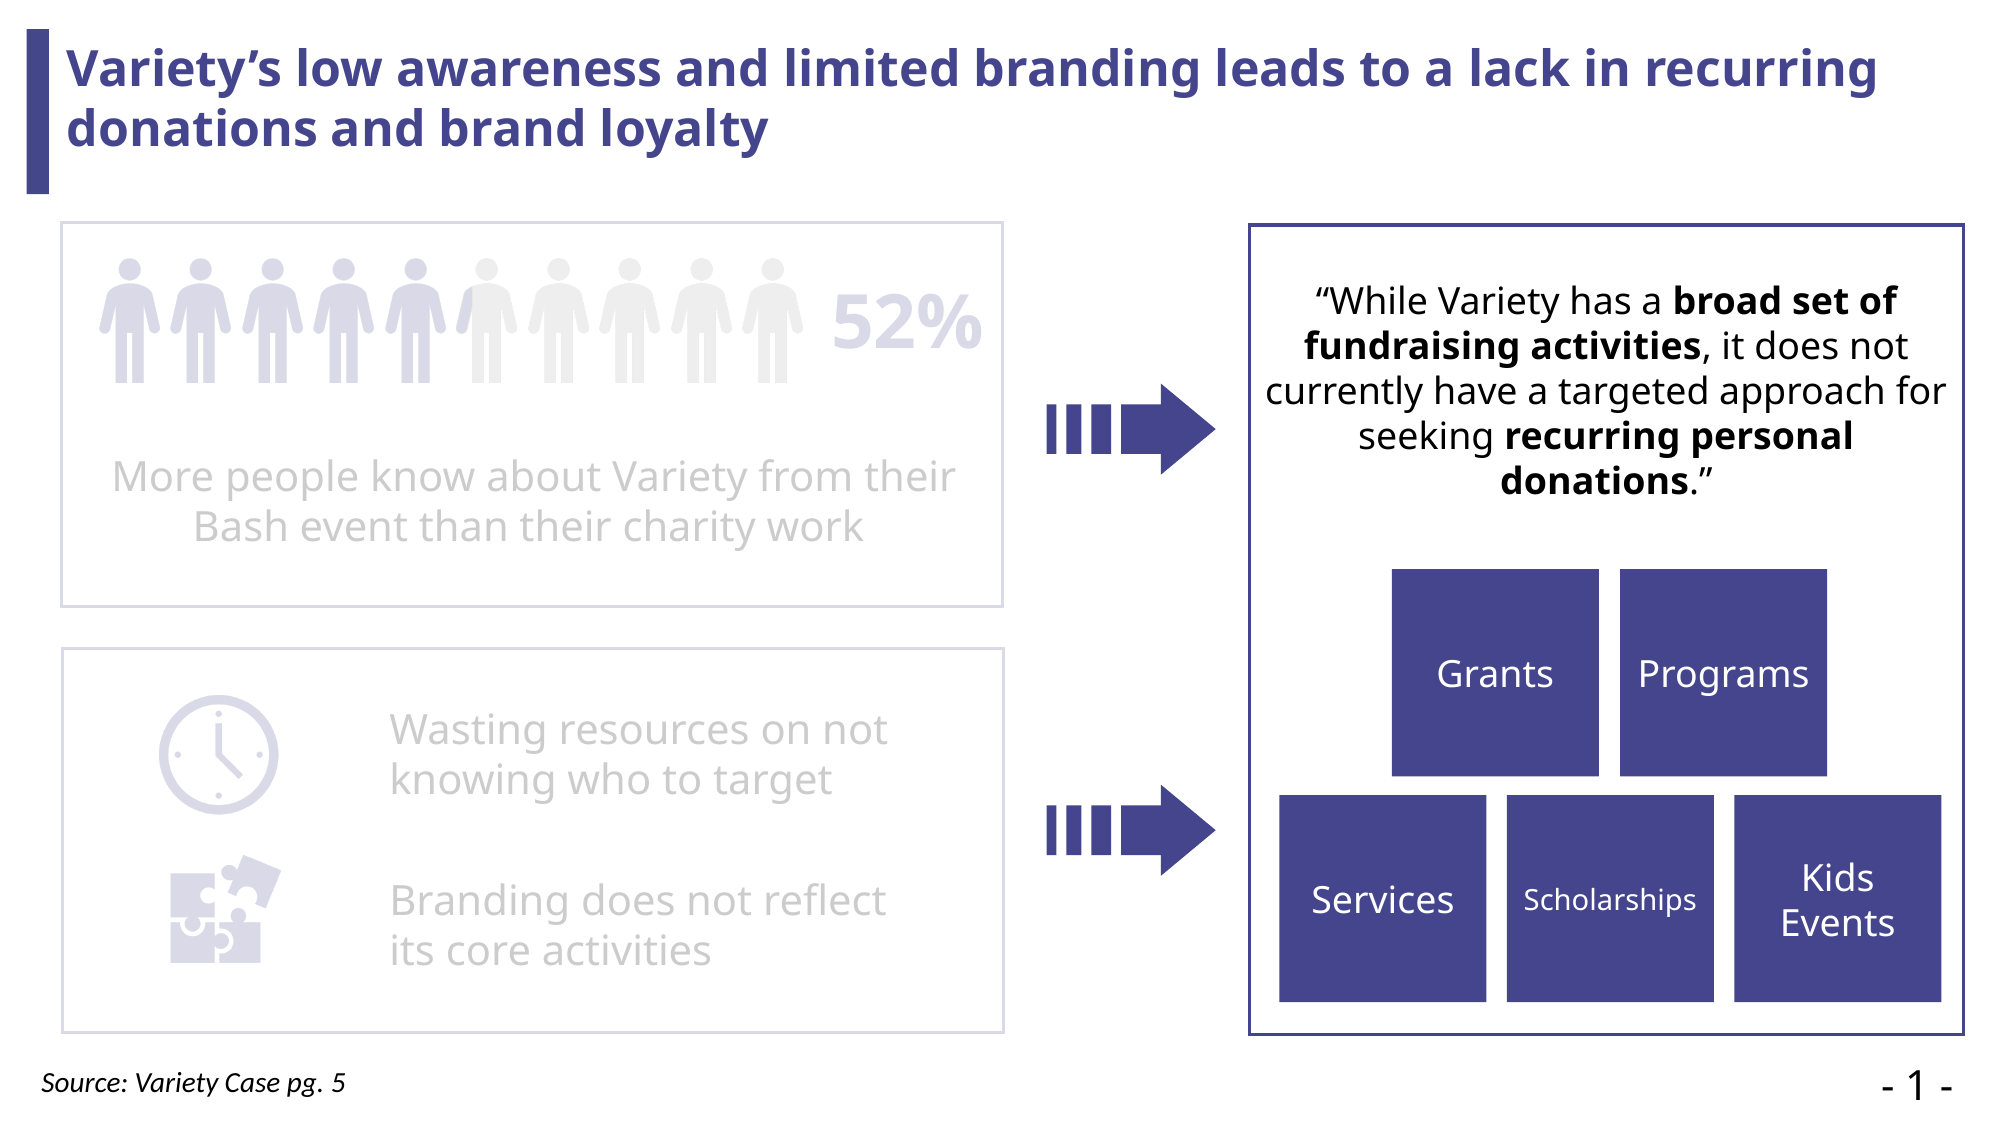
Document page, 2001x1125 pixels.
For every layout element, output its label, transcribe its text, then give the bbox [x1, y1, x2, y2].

picture [150, 834, 301, 985]
text_box [1121, 784, 1216, 876]
text_box [1091, 404, 1112, 454]
text_box Scholarships [1506, 794, 1715, 1003]
text_box [26, 29, 49, 195]
text_box [1121, 383, 1216, 475]
picture [143, 679, 294, 830]
text_box Programs [1619, 568, 1828, 777]
text_box Services [1278, 794, 1488, 1003]
text_box [1046, 805, 1057, 856]
text_box Kids Events [1733, 794, 1942, 1003]
text_box Grants [1391, 568, 1600, 777]
text_box “While Variety has a broad set of fundraising activities, it does not currently have a targeted approach for seeking recurring personal donations.” [1248, 224, 1964, 1035]
picture [63, 254, 839, 387]
text_box Source: Variety Case pg. 5 [26, 1056, 477, 1106]
text_box - 1 - [1833, 1051, 2000, 1117]
text_box [50, 198, 1042, 1080]
text_box [1046, 404, 1057, 454]
text_box [1066, 805, 1082, 856]
text_box [1091, 805, 1112, 856]
text_box Variety’s low awareness and limited branding leads to a lack in recurring donations and brand loyalty [52, 29, 1908, 164]
text_box [1066, 404, 1082, 454]
